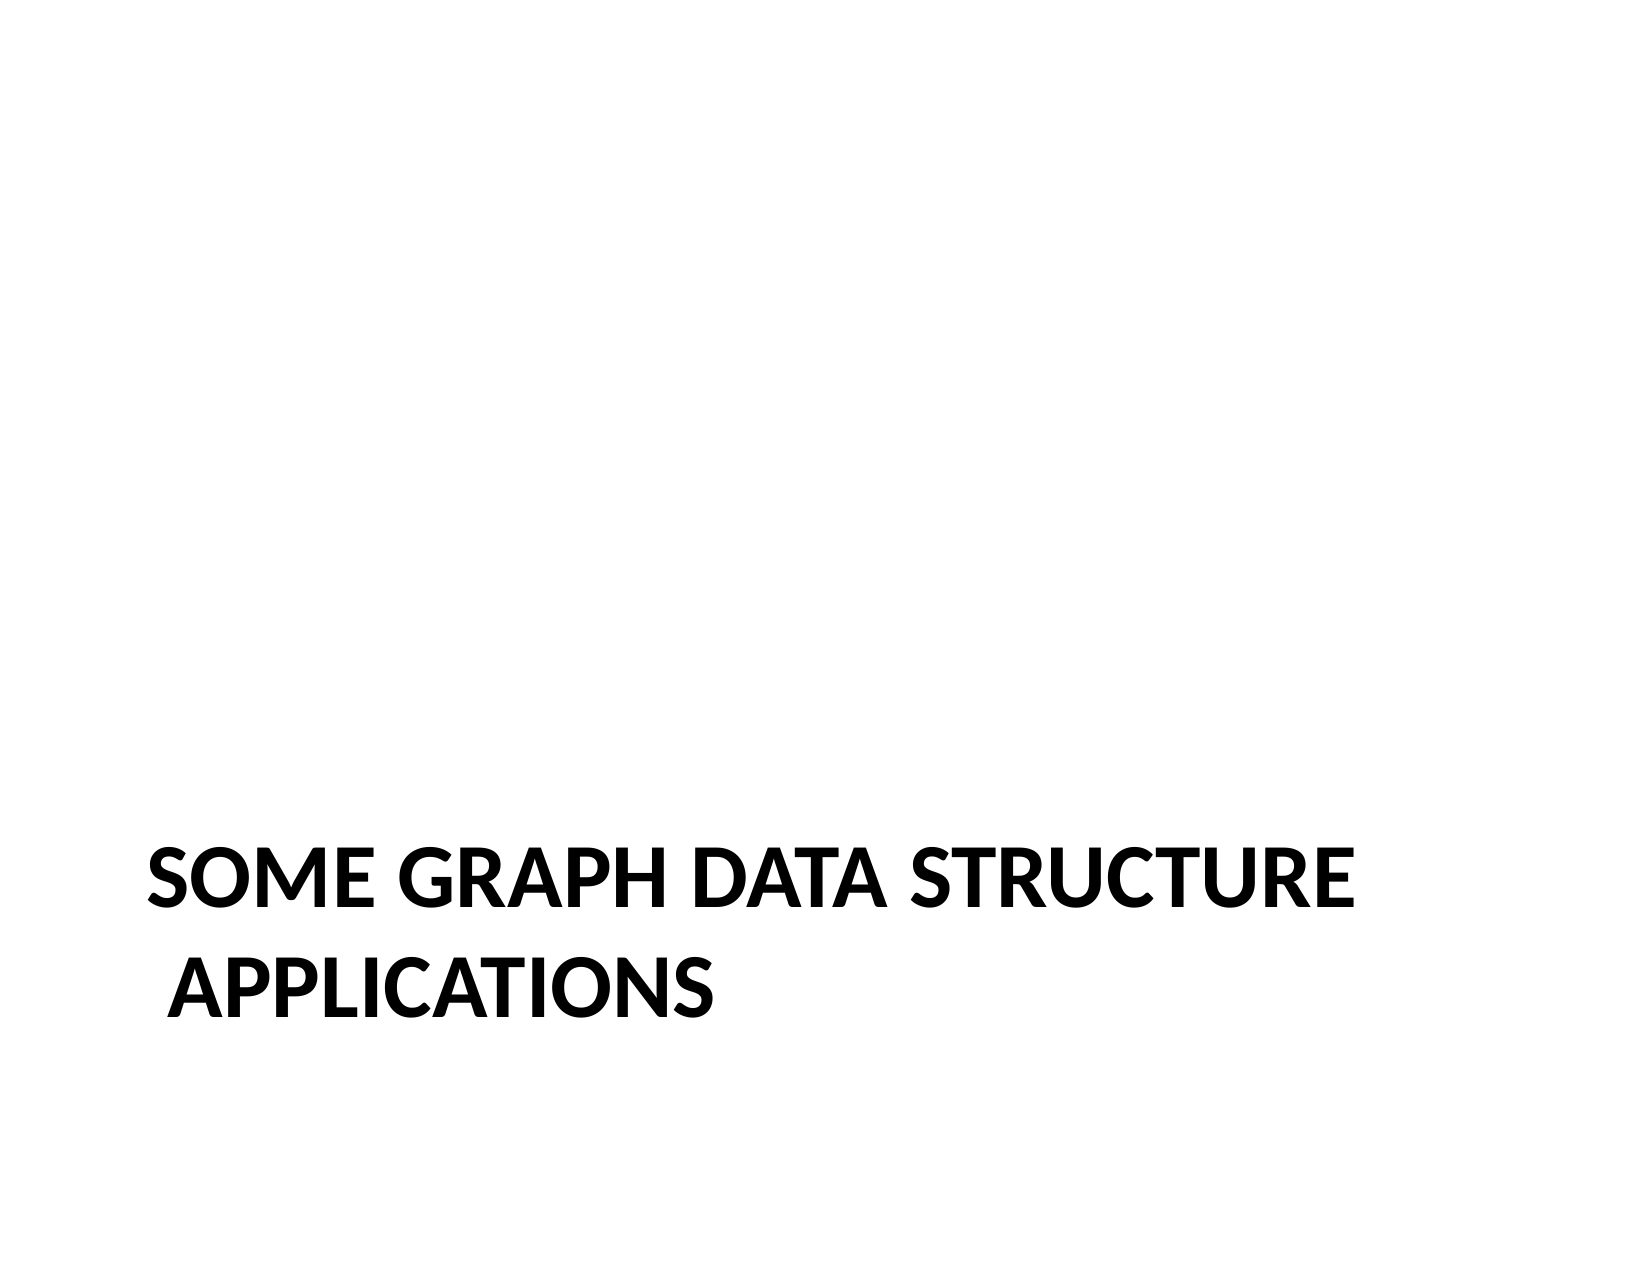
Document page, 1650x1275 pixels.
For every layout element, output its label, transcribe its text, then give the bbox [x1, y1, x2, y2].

text_box SOME GRAPH DATA STRUCTURE APPLICATIONS [144, 816, 1361, 1037]
